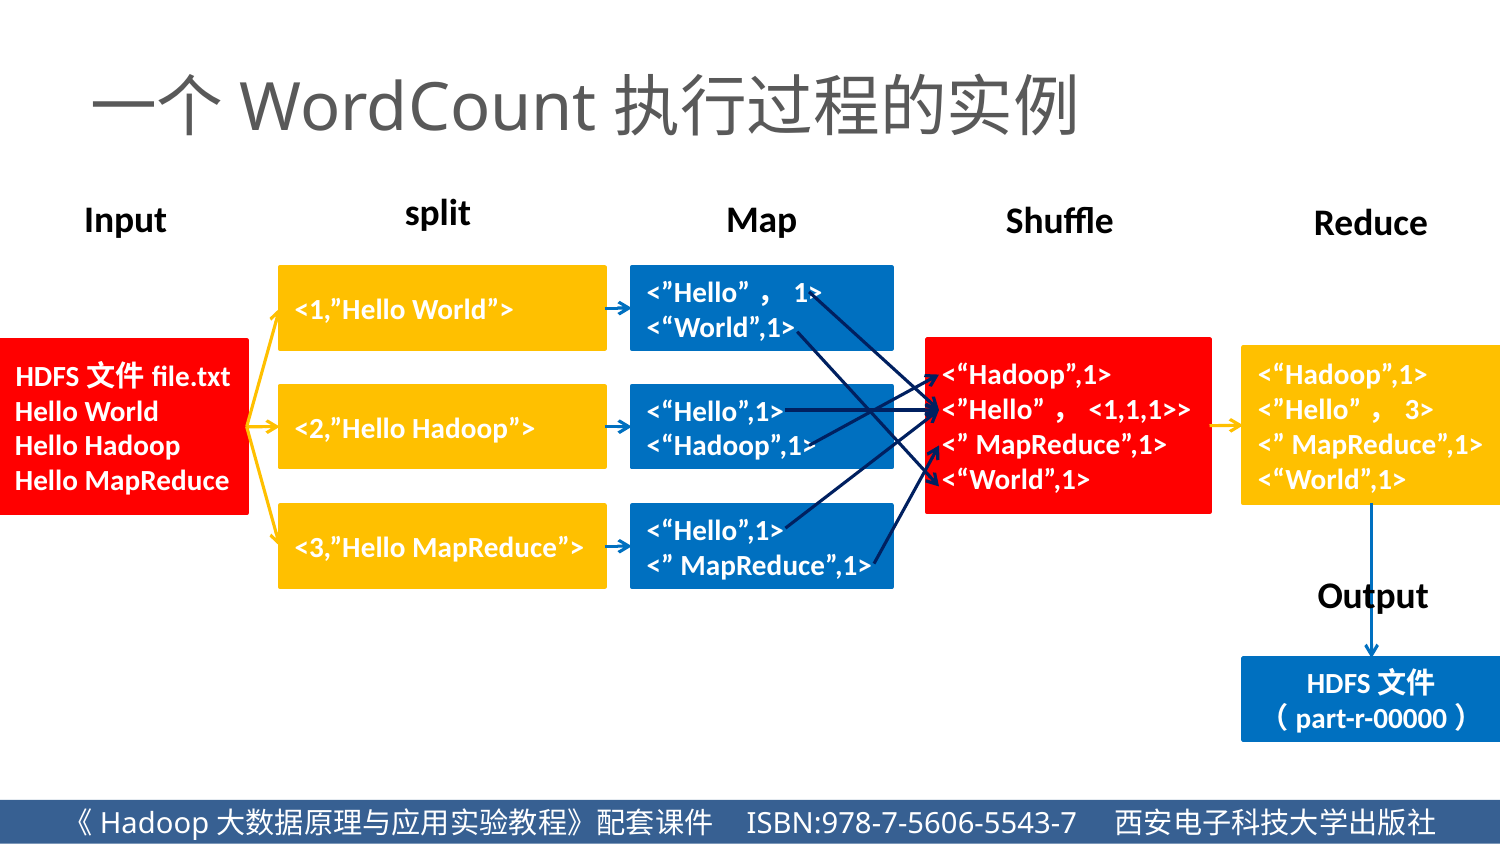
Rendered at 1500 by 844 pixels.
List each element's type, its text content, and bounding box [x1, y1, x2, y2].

text_box <1,”Hello World”> [278, 265, 607, 351]
text_box <“Hello”,1> <“Hadoop”,1> [630, 384, 791, 469]
text_box <“Hadoop”,1> <”Hello”，3> <” MapReduce”,1> <“World”,1> [1241, 345, 1500, 505]
text_box Shuffle [927, 189, 1193, 249]
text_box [873, 445, 940, 564]
text_box Input [4, 187, 247, 248]
text_box Map [631, 187, 892, 248]
title 一个WordCount执行过程的实例 [75, 33, 1425, 175]
text_box split [279, 180, 597, 240]
text_box <“Hadoop”,1> <”Hello”，<1,1,1>> <” MapReduce”,1> <“World”,1> [944, 337, 1212, 514]
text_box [808, 291, 940, 331]
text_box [808, 374, 940, 446]
text_box Reduce [1238, 190, 1500, 251]
text_box Output [1240, 563, 1367, 624]
text_box <3,”Hello MapReduce”> [278, 503, 607, 589]
text_box HDFS文件file.txt Hello World Hello Hadoop Hello MapReduce [0, 338, 241, 515]
text_box <2,”Hello Hadoop”> [284, 384, 607, 469]
text_box <“Hello”,1> <” MapReduce”,1> [630, 503, 894, 589]
text_box <”Hello”，1> <“World”,1> [630, 265, 894, 351]
text_box Output [1375, 563, 1500, 624]
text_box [785, 409, 868, 529]
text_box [796, 331, 940, 487]
text_box HDFS文件 （part-r-00000） [1241, 656, 1500, 742]
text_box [246, 307, 280, 425]
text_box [246, 426, 280, 547]
